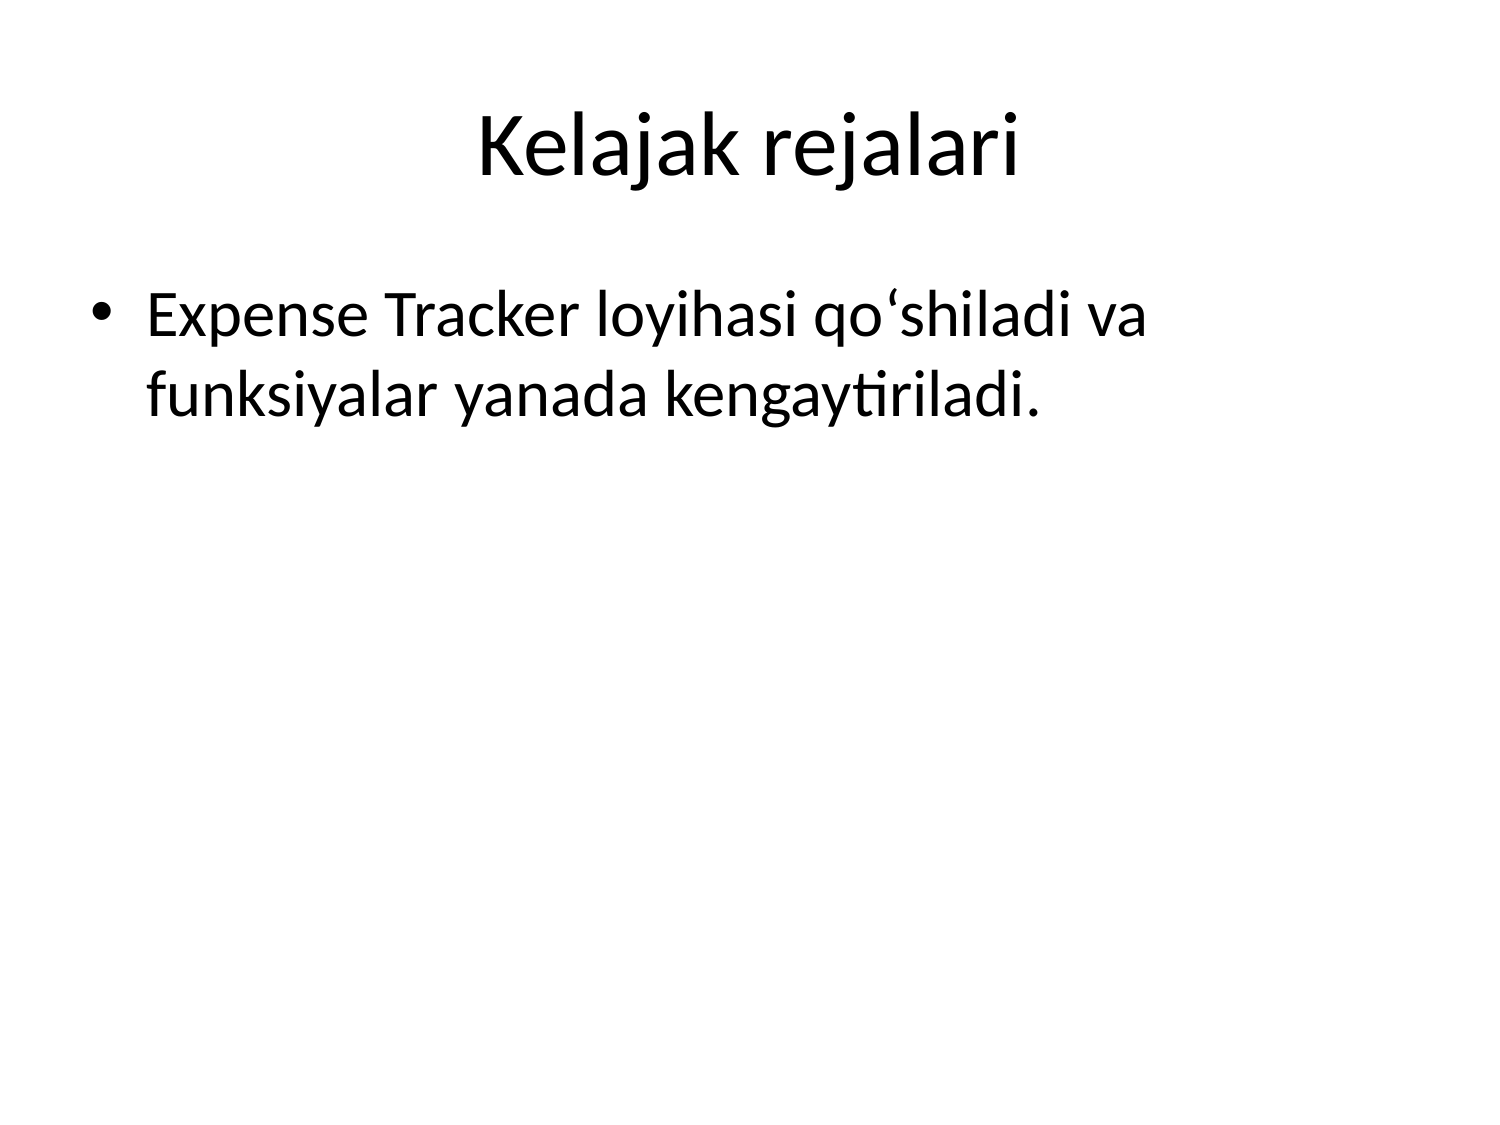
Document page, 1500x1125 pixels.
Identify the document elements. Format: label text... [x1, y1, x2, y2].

title Kelajak rejalari [75, 45, 1425, 233]
list Expense Tracker loyihasi qo‘shiladi va funksiyalar yanada kengaytiriladi. [75, 262, 1425, 1005]
